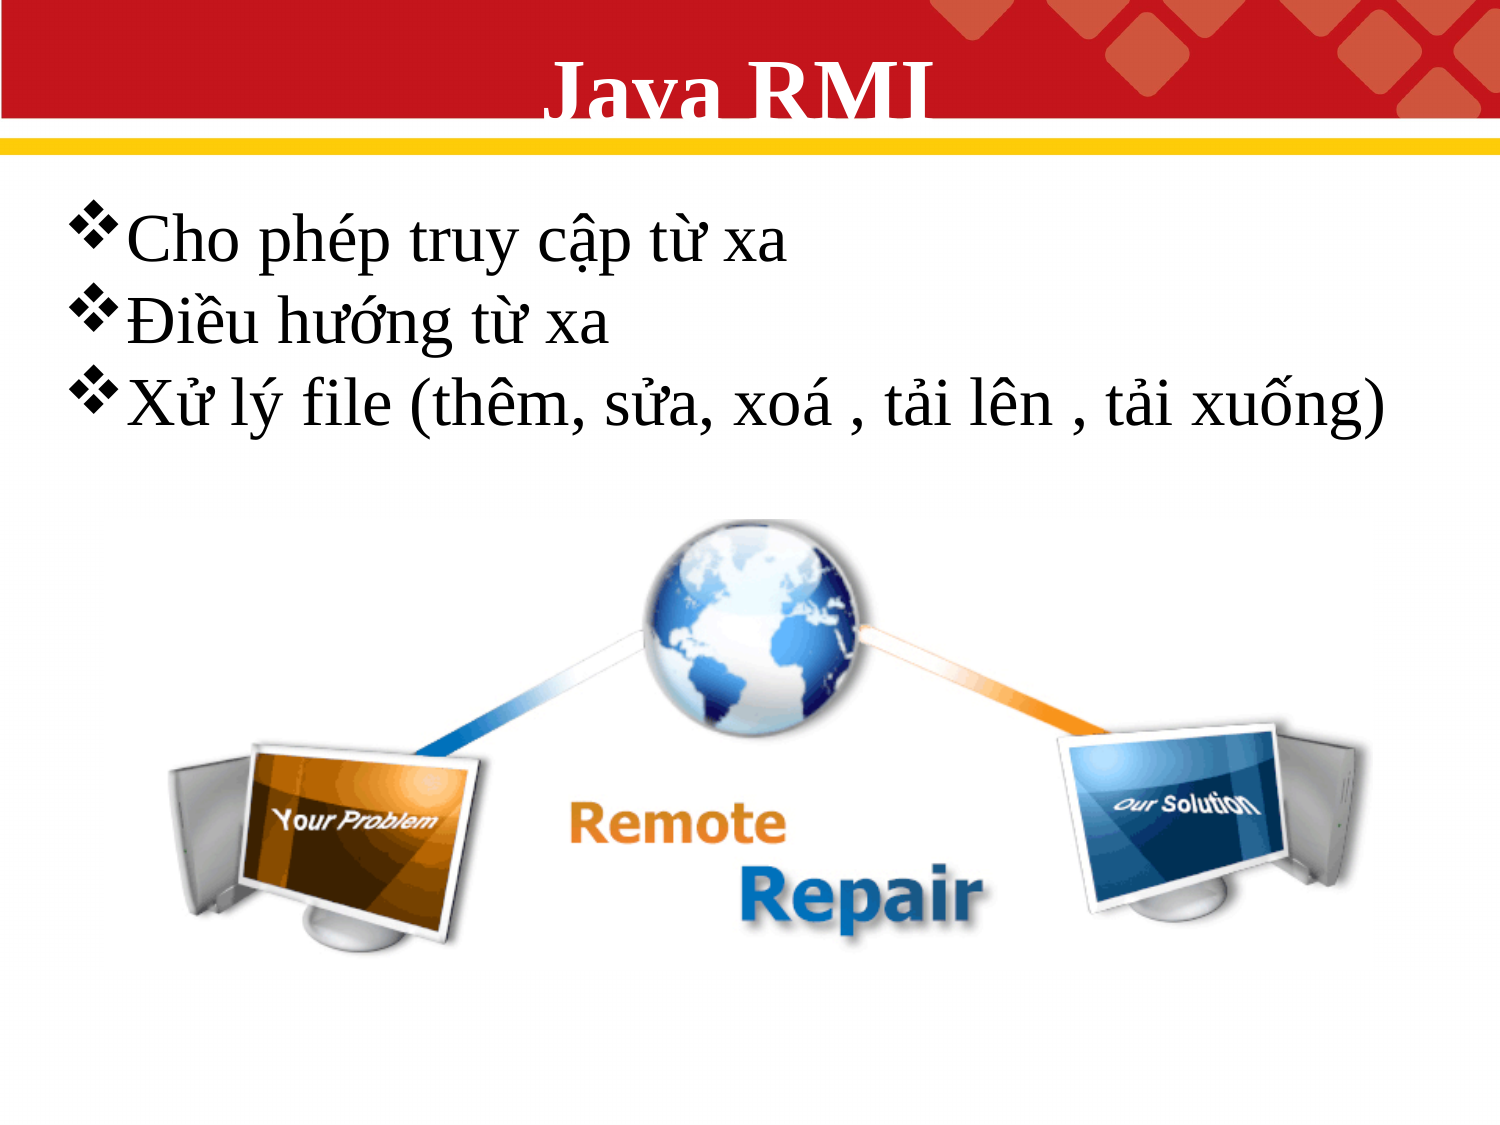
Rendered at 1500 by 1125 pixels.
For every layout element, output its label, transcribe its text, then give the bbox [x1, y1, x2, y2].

title Java RMI [80, 0, 1397, 184]
text_box Cho phép truy cập từ xa Điều hướng từ xa Xử lý file (thêm, sửa, xoá , tải lên , tải xuống) [48, 184, 1429, 447]
picture [0, 0, 1500, 1125]
